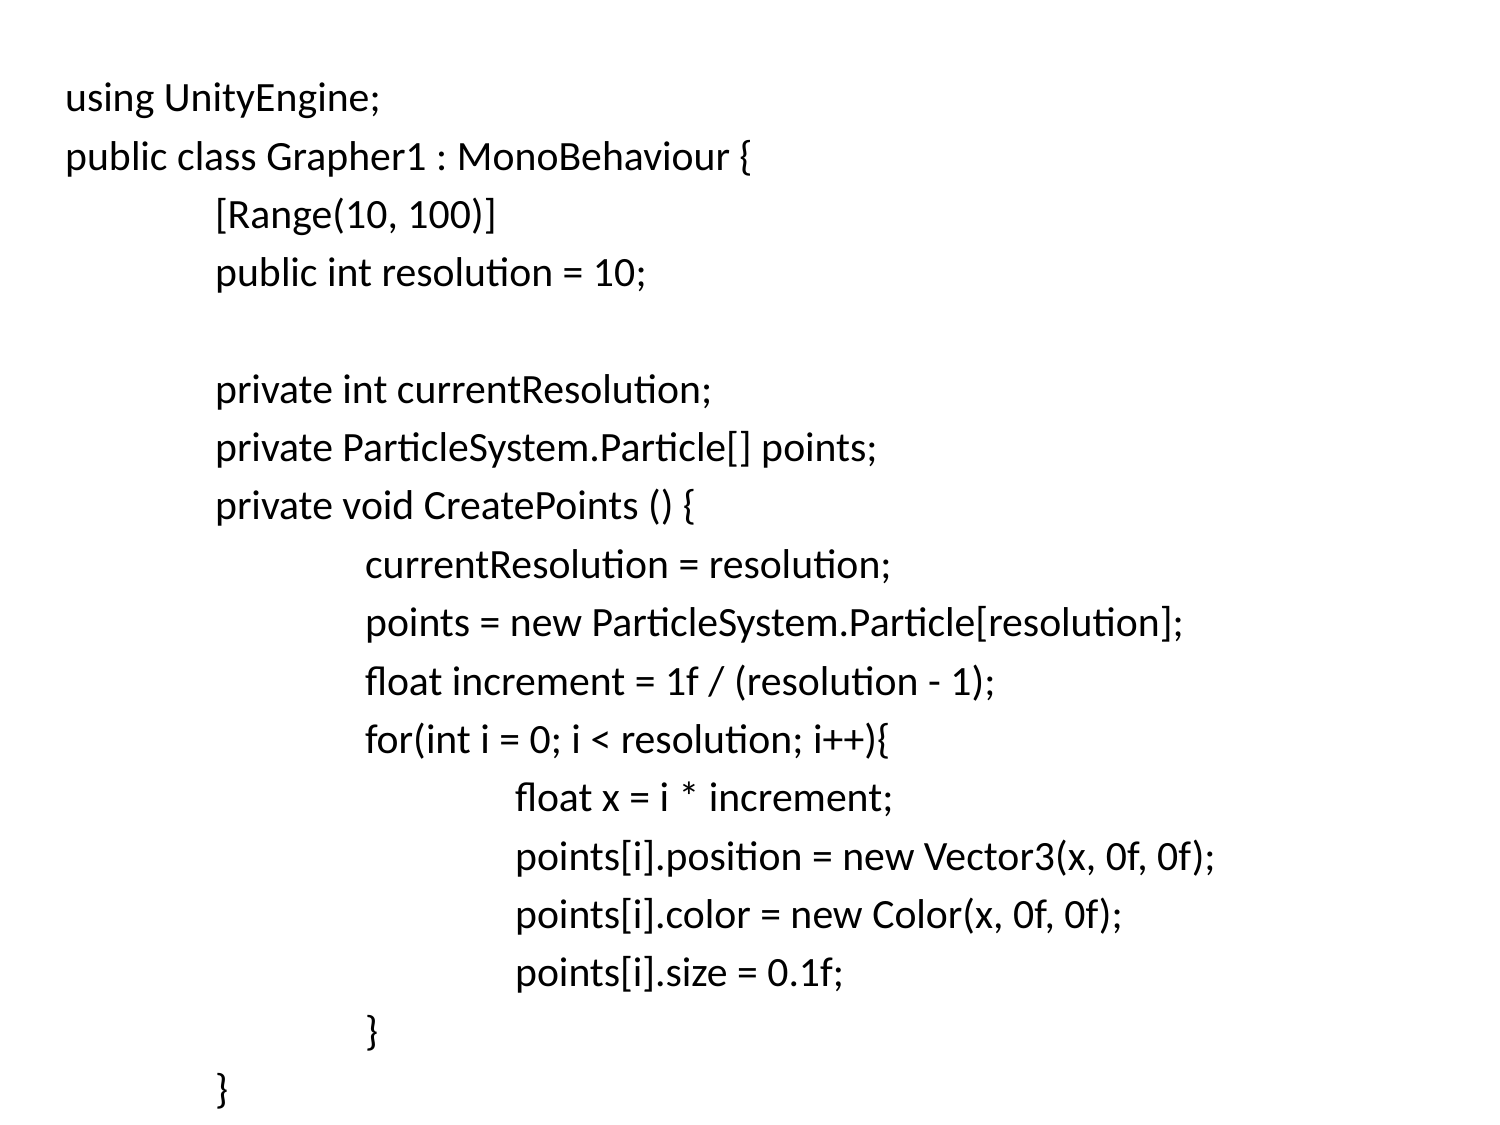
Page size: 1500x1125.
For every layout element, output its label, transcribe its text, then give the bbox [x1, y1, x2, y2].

list using UnityEngine; public class Grapher1 : MonoBehaviour { [Range(10, 100)] public int resolution = 10; private int currentResolution; private ParticleSystem.Particle[] points; private void CreatePoints () { currentResolution = resolution; points = new ParticleSystem.Particle[resolution]; float increment = 1f / (resolution - 1); for(int i = 0; i < resolution; i++){ float x = i * increment; points[i].position = new Vector3(x, 0f, 0f); points[i].color = new Color(x, 0f, 0f); points[i].size = 0.1f; } } [50, 62, 1400, 805]
